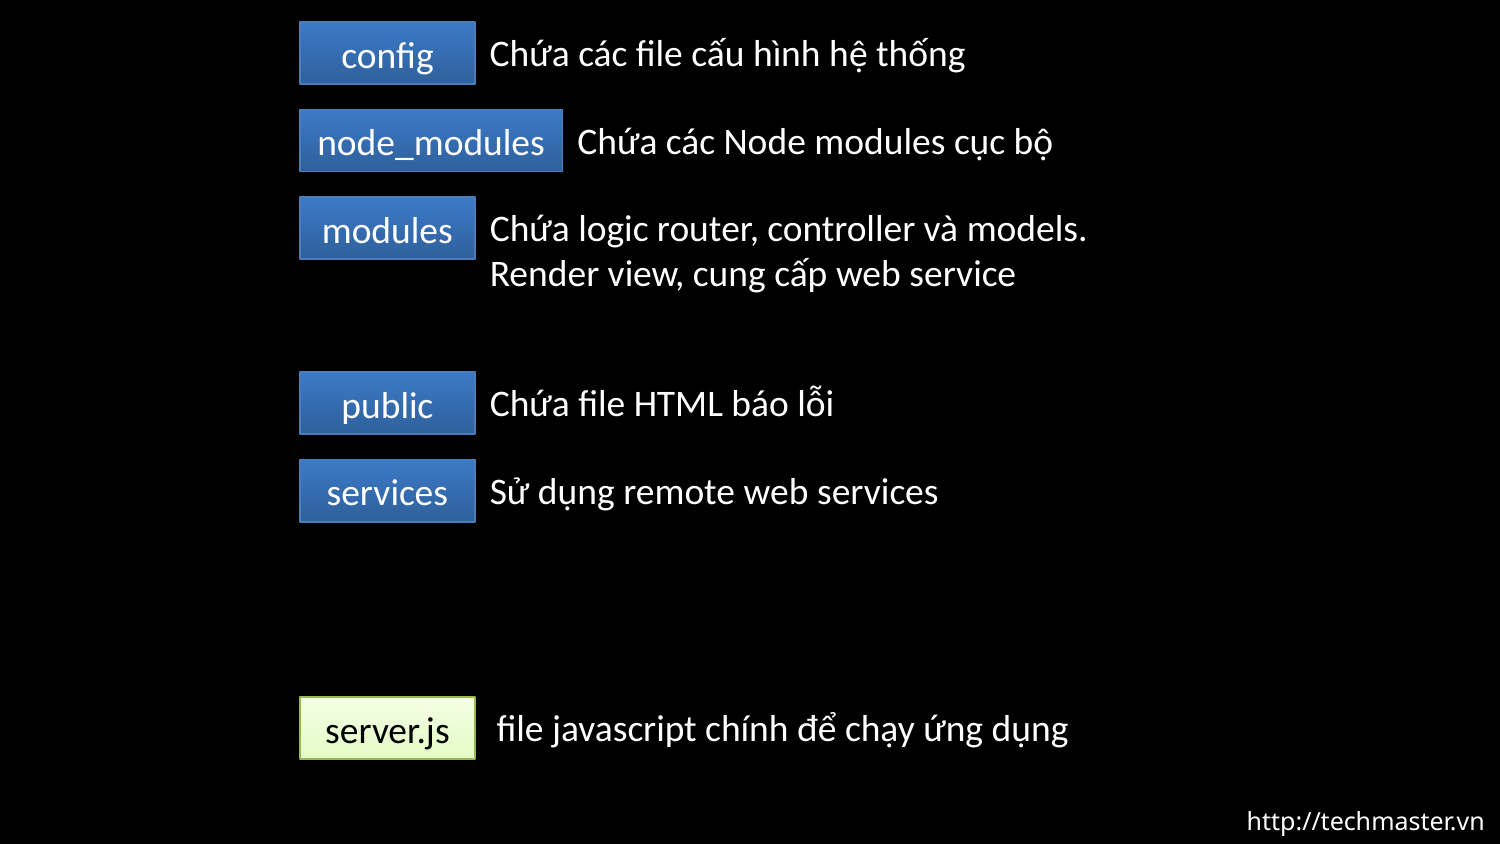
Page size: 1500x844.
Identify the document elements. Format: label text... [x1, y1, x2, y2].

text_box Chứa file HTML báo lỗi [474, 371, 1200, 432]
text_box server.js [299, 696, 476, 760]
text_box modules [299, 196, 474, 260]
text_box Sử dụng remote web services [474, 459, 1200, 520]
text_box file javascript chính để chạy ứng dụng [481, 696, 1085, 757]
text_box Chứa các file cấu hình hệ thống [474, 21, 999, 82]
text_box node_modules [299, 109, 563, 172]
text_box Chứa logic router, controller và models. Render view, cung cấp web service [474, 196, 1200, 302]
text_box services [299, 459, 476, 523]
text_box config [299, 21, 476, 85]
text_box Chứa các Node modules cục bộ [562, 109, 1087, 170]
text_box public [299, 371, 476, 435]
